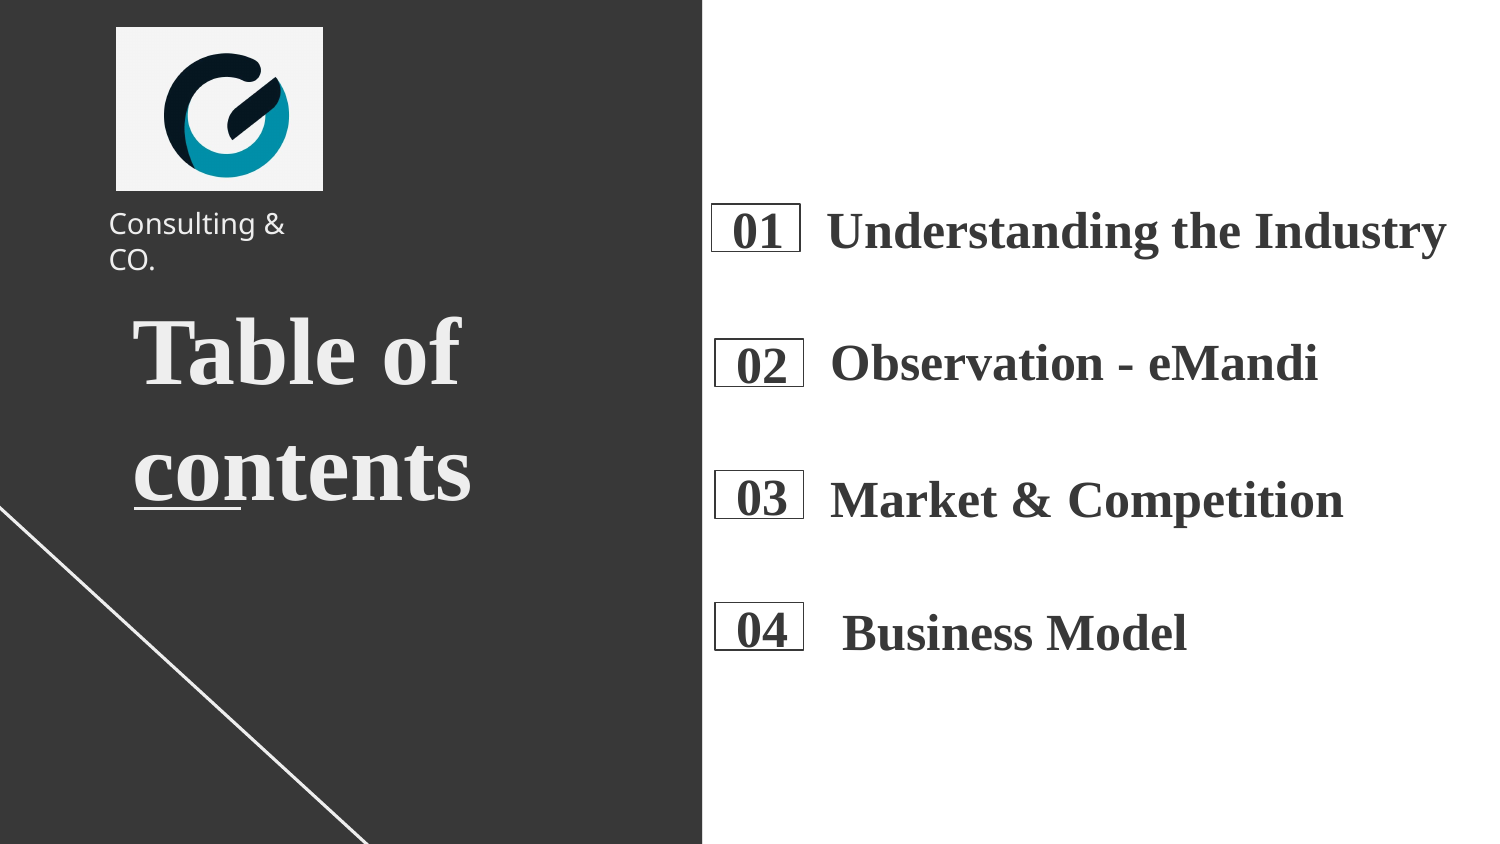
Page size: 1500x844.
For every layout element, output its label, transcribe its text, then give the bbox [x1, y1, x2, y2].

title Table of contents [116, 360, 678, 448]
title 04 [715, 602, 804, 651]
title Understanding the Industry [811, 201, 1500, 255]
title Market & Competition [815, 469, 1415, 524]
picture [116, 26, 323, 192]
title 02 [715, 338, 804, 387]
title Observation - eMandi [815, 333, 1415, 387]
title Business Model [827, 603, 1352, 657]
title 01 [711, 204, 800, 252]
title 03 [715, 470, 804, 519]
